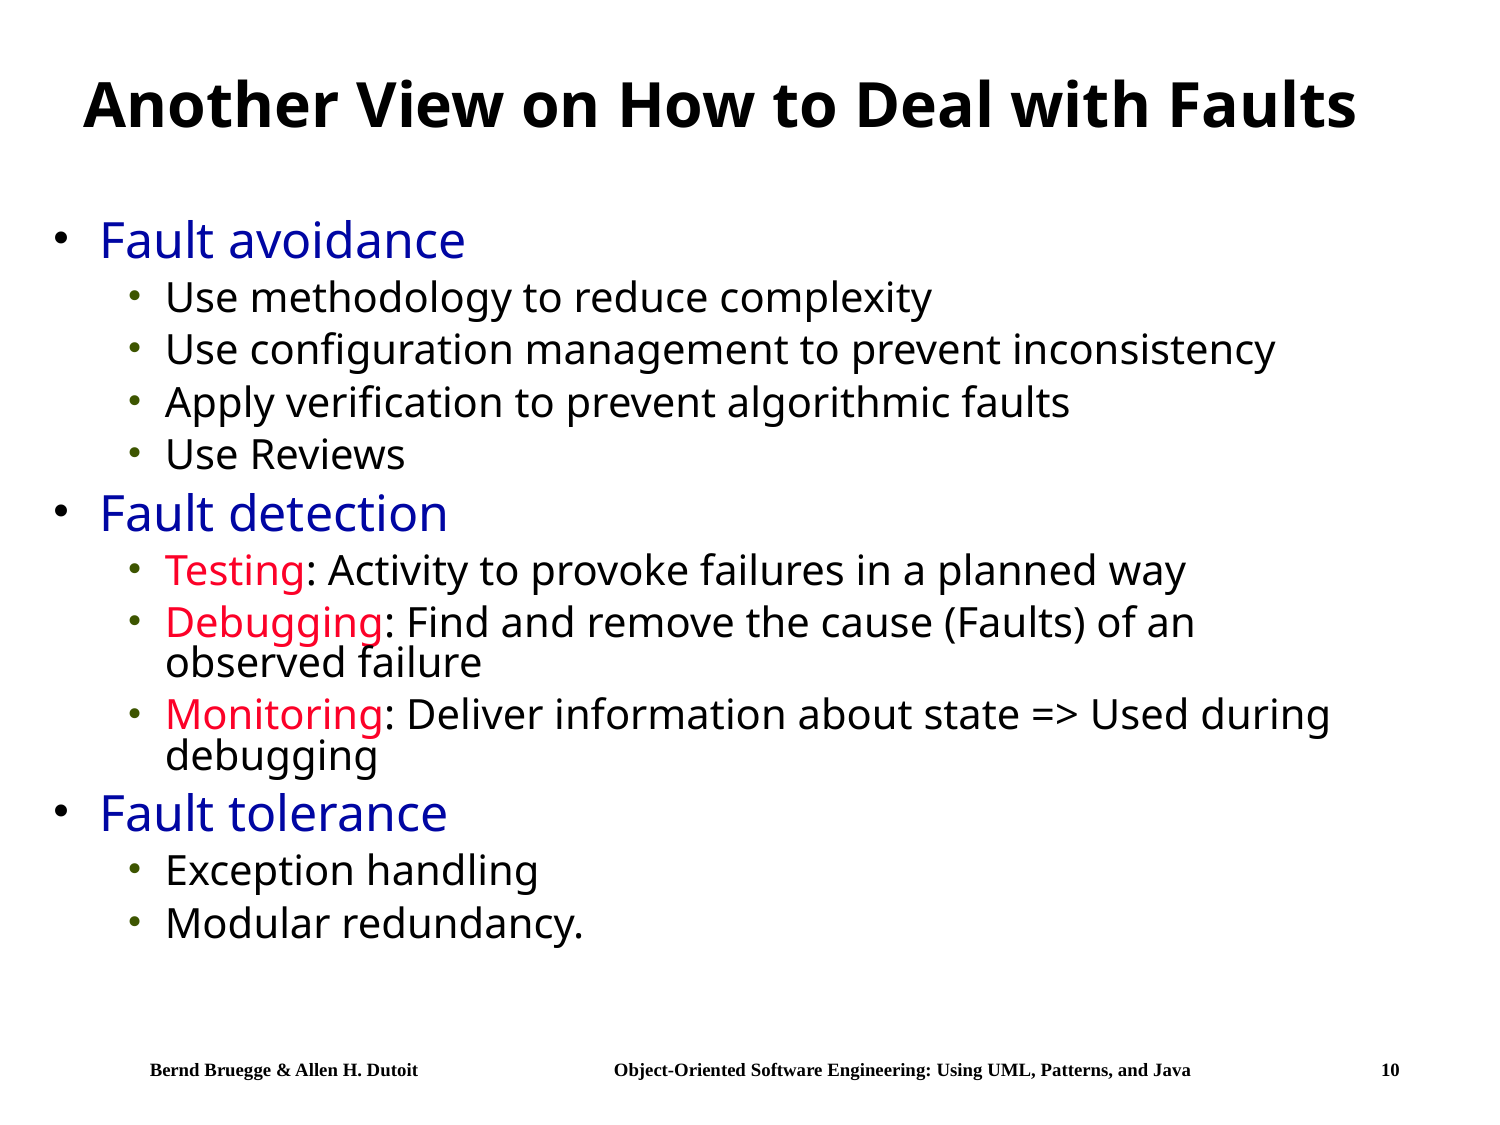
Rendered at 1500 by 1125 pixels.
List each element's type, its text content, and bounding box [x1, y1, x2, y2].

list Fault avoidance Use methodology to reduce complexity Use configuration management to prevent inconsistency Apply verification to prevent algorithmic faults Use Reviews Fault detection Testing: Activity to provoke failures in a planned way Debugging: Find and remove the cause (Faults) of an observed failure Monitoring: Deliver information about state => Used during debugging Fault tolerance Exception handling Modular redundancy. [37, 212, 1375, 1000]
title Another View on How to Deal with Faults [68, 36, 1407, 179]
